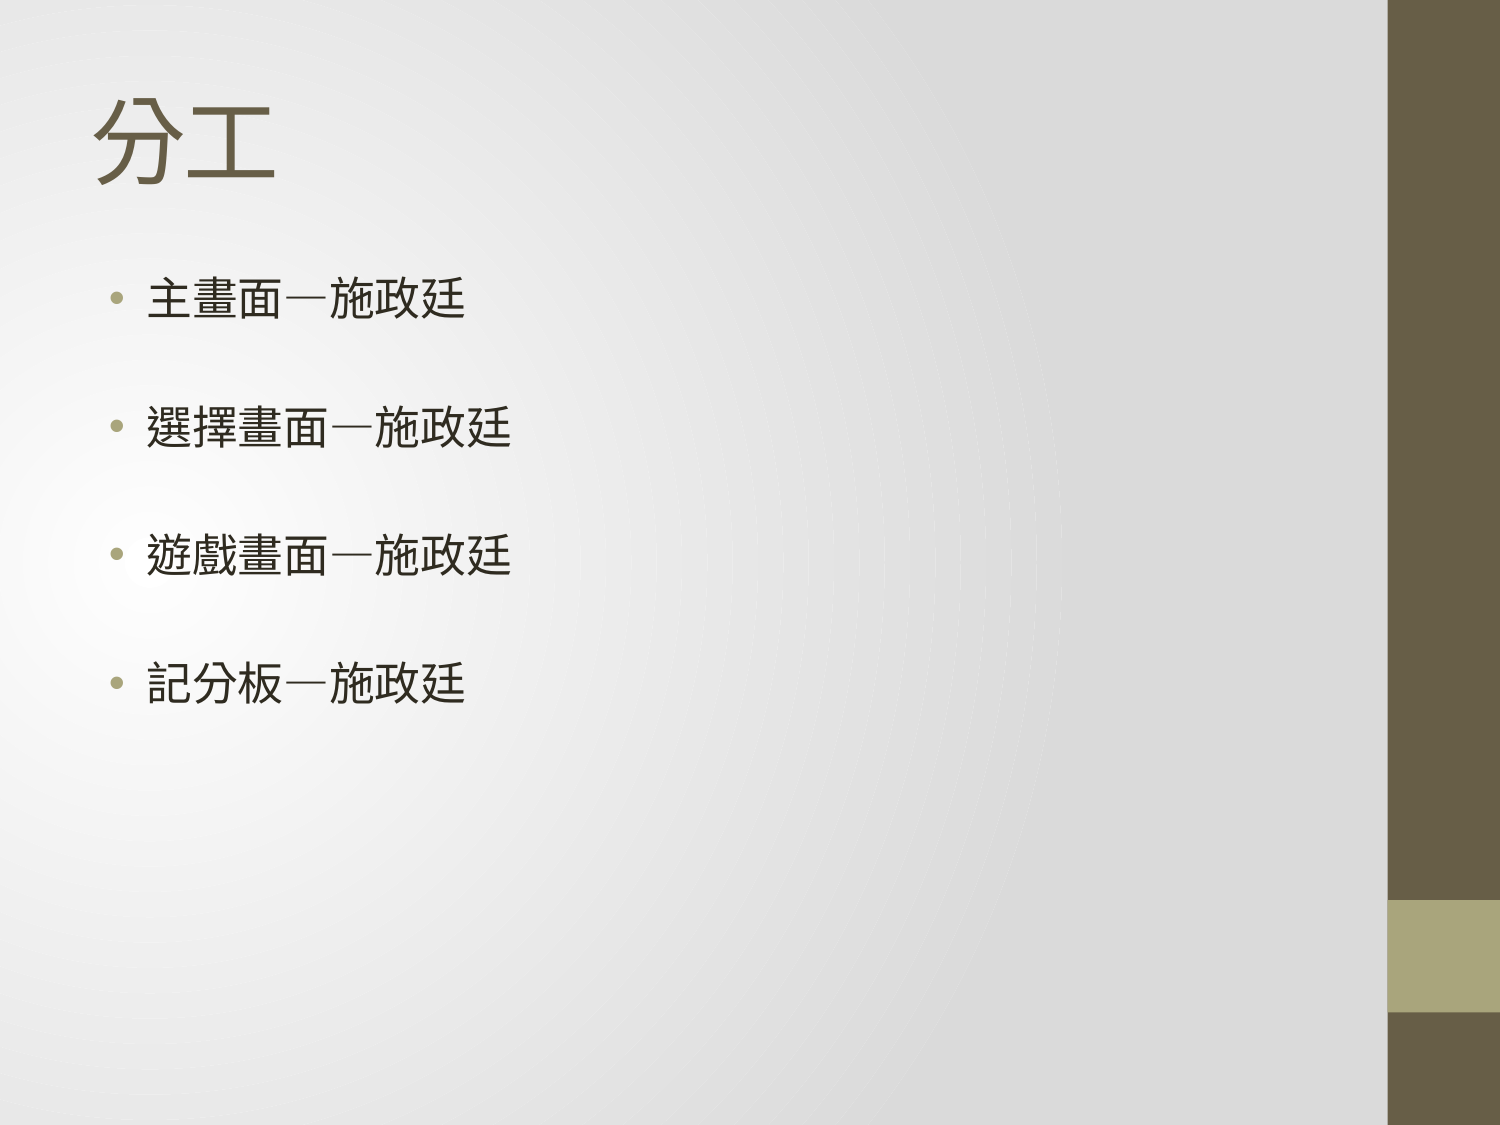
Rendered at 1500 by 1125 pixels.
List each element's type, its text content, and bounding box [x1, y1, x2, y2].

title 分工 [75, 45, 1325, 233]
list 主畫面—施政廷 選擇畫面—施政廷 遊戲畫面—施政廷 記分板—施政廷 [75, 262, 1325, 1050]
